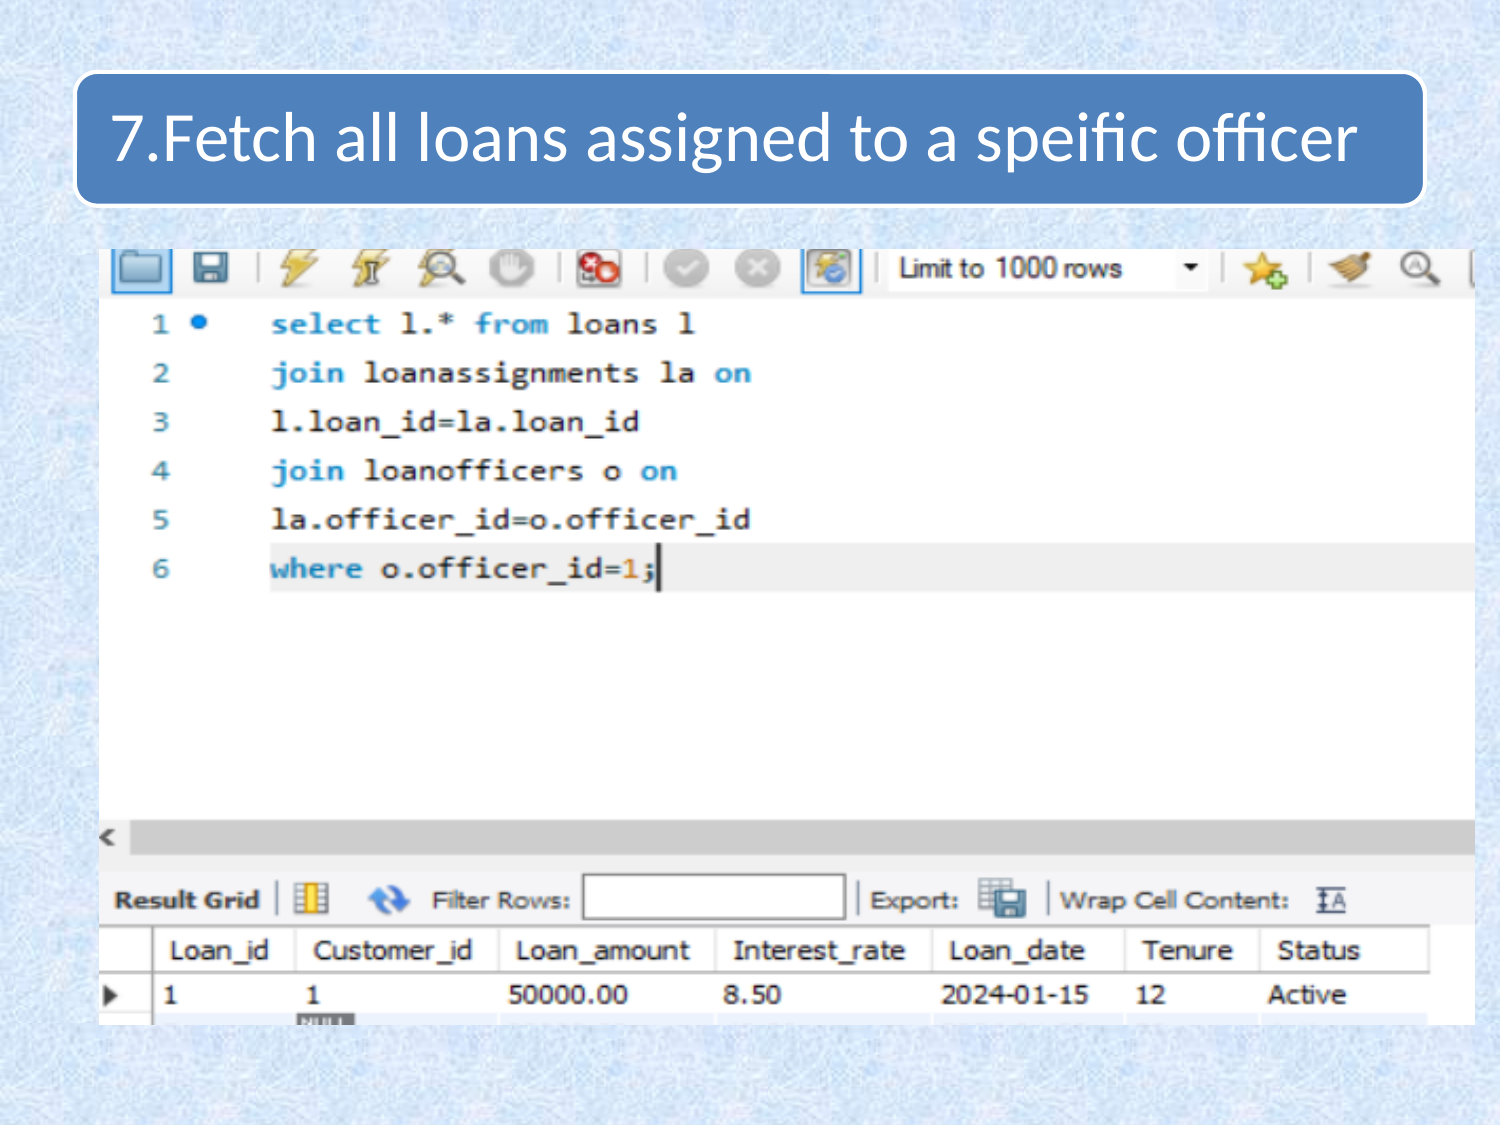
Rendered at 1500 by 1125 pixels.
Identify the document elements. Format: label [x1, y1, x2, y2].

list [99, 249, 1476, 1026]
picture [0, 0, 1500, 1125]
text_box [74, 44, 1426, 233]
